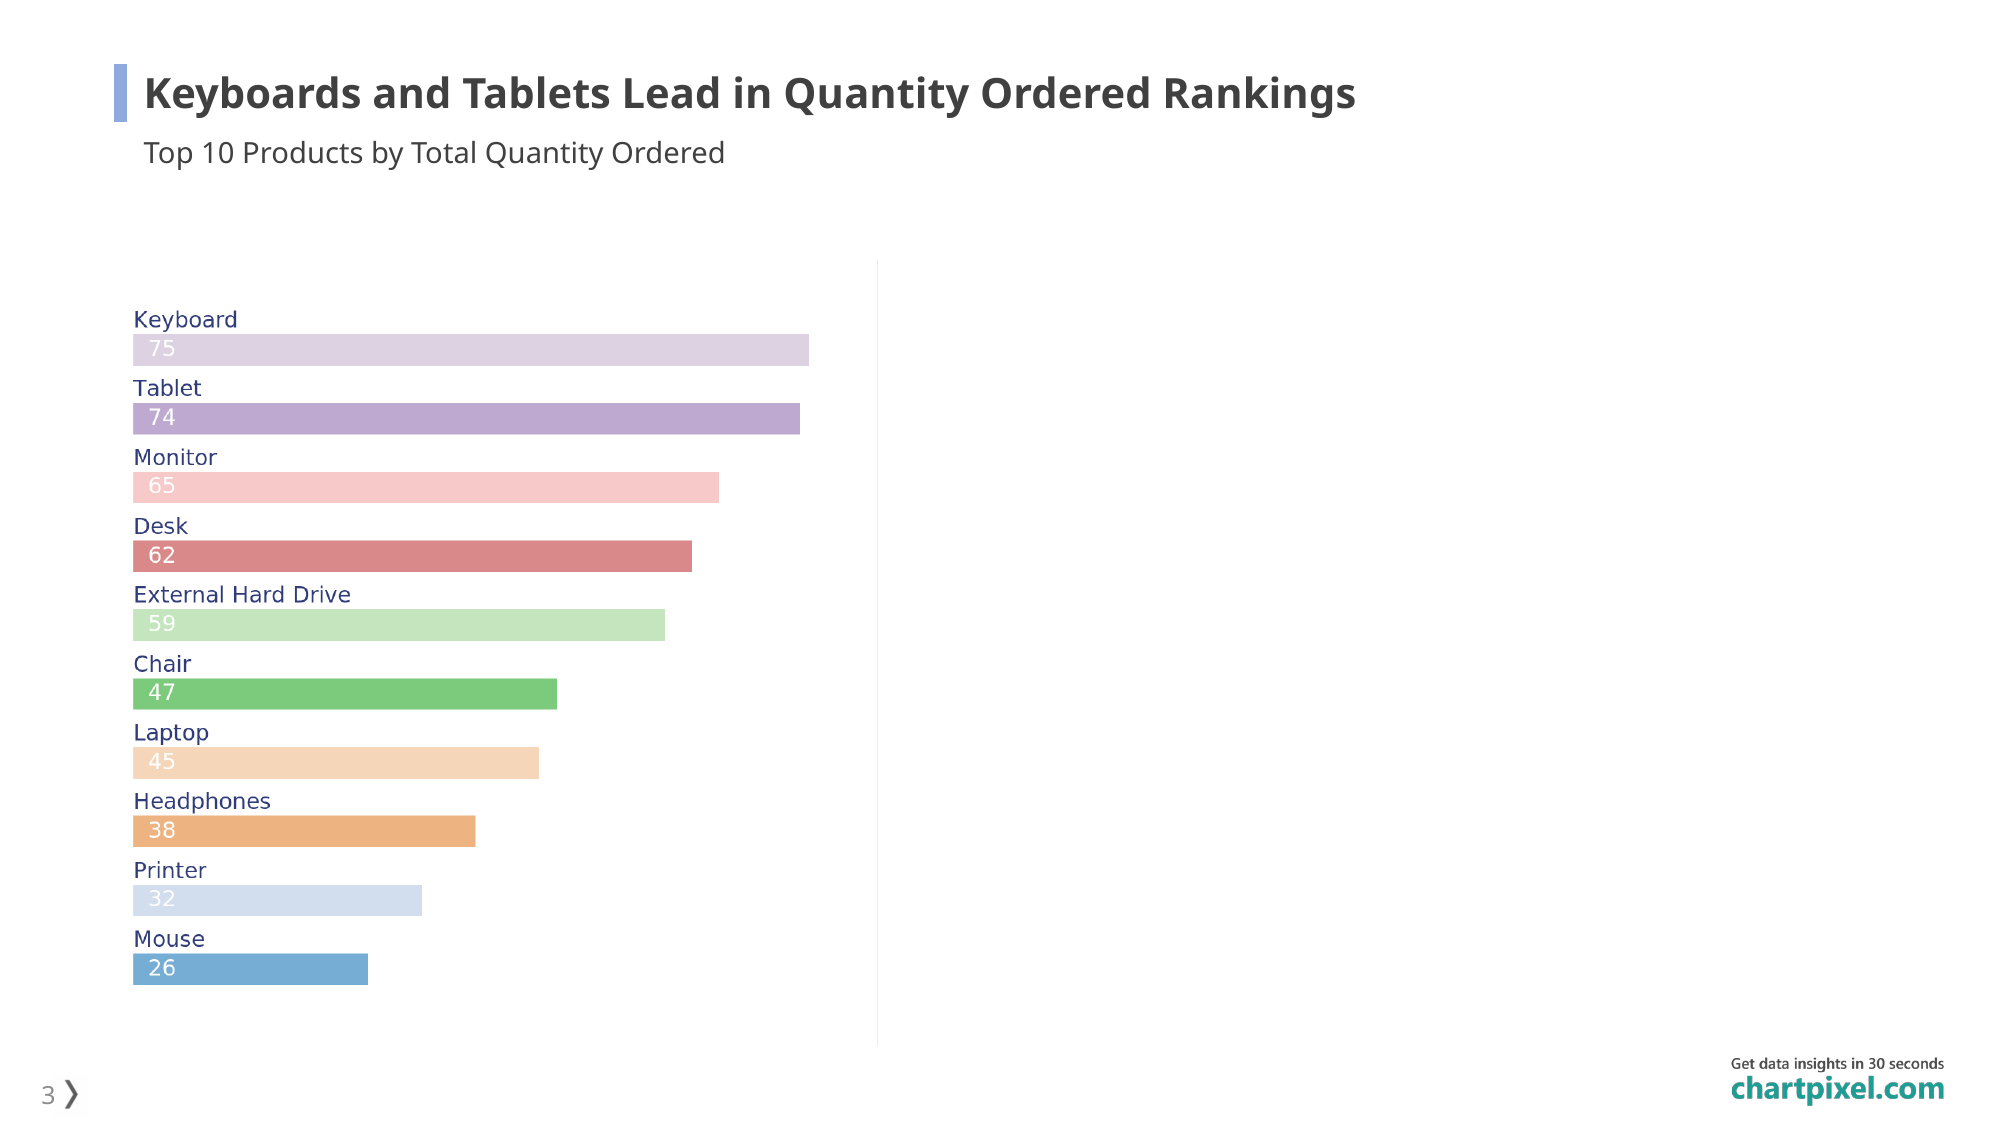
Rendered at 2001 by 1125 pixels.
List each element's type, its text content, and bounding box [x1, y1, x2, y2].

slide_number 3 [0, 1065, 71, 1125]
picture [99, 260, 878, 1046]
list Top 10 Products by Total Quantity Ordered [129, 131, 1903, 171]
list Keyboards and Tablets Lead in Quantity Ordered Rankings [129, 15, 1903, 126]
picture [1727, 1045, 1950, 1113]
